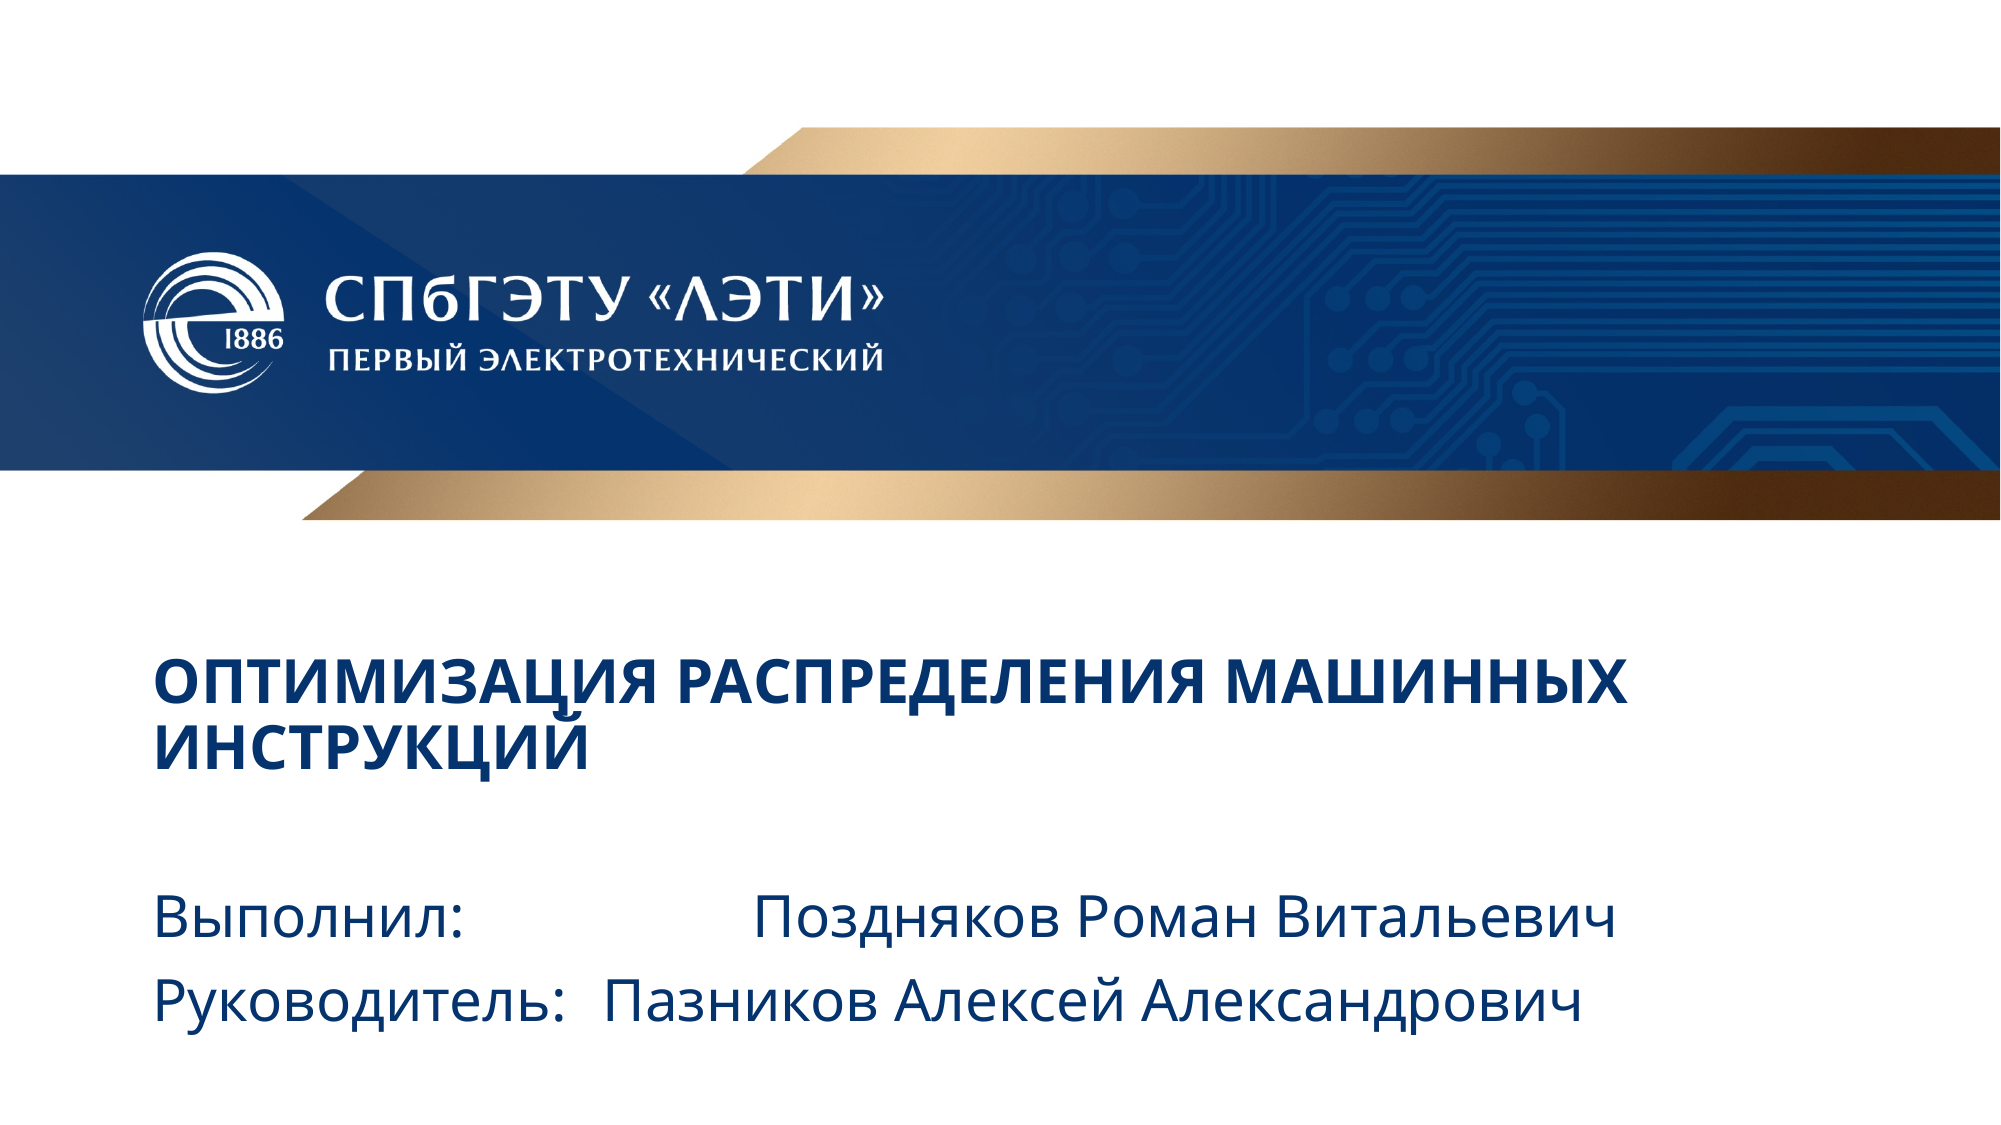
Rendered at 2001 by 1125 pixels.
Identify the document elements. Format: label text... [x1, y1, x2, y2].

list Выполнил: Поздняков Роман Витальевич Руководитель: Пазников Алексей Александрович [137, 843, 1863, 1077]
title Оптимизация распределения машинных инструкций [137, 642, 1863, 791]
picture [0, 0, 2001, 1125]
